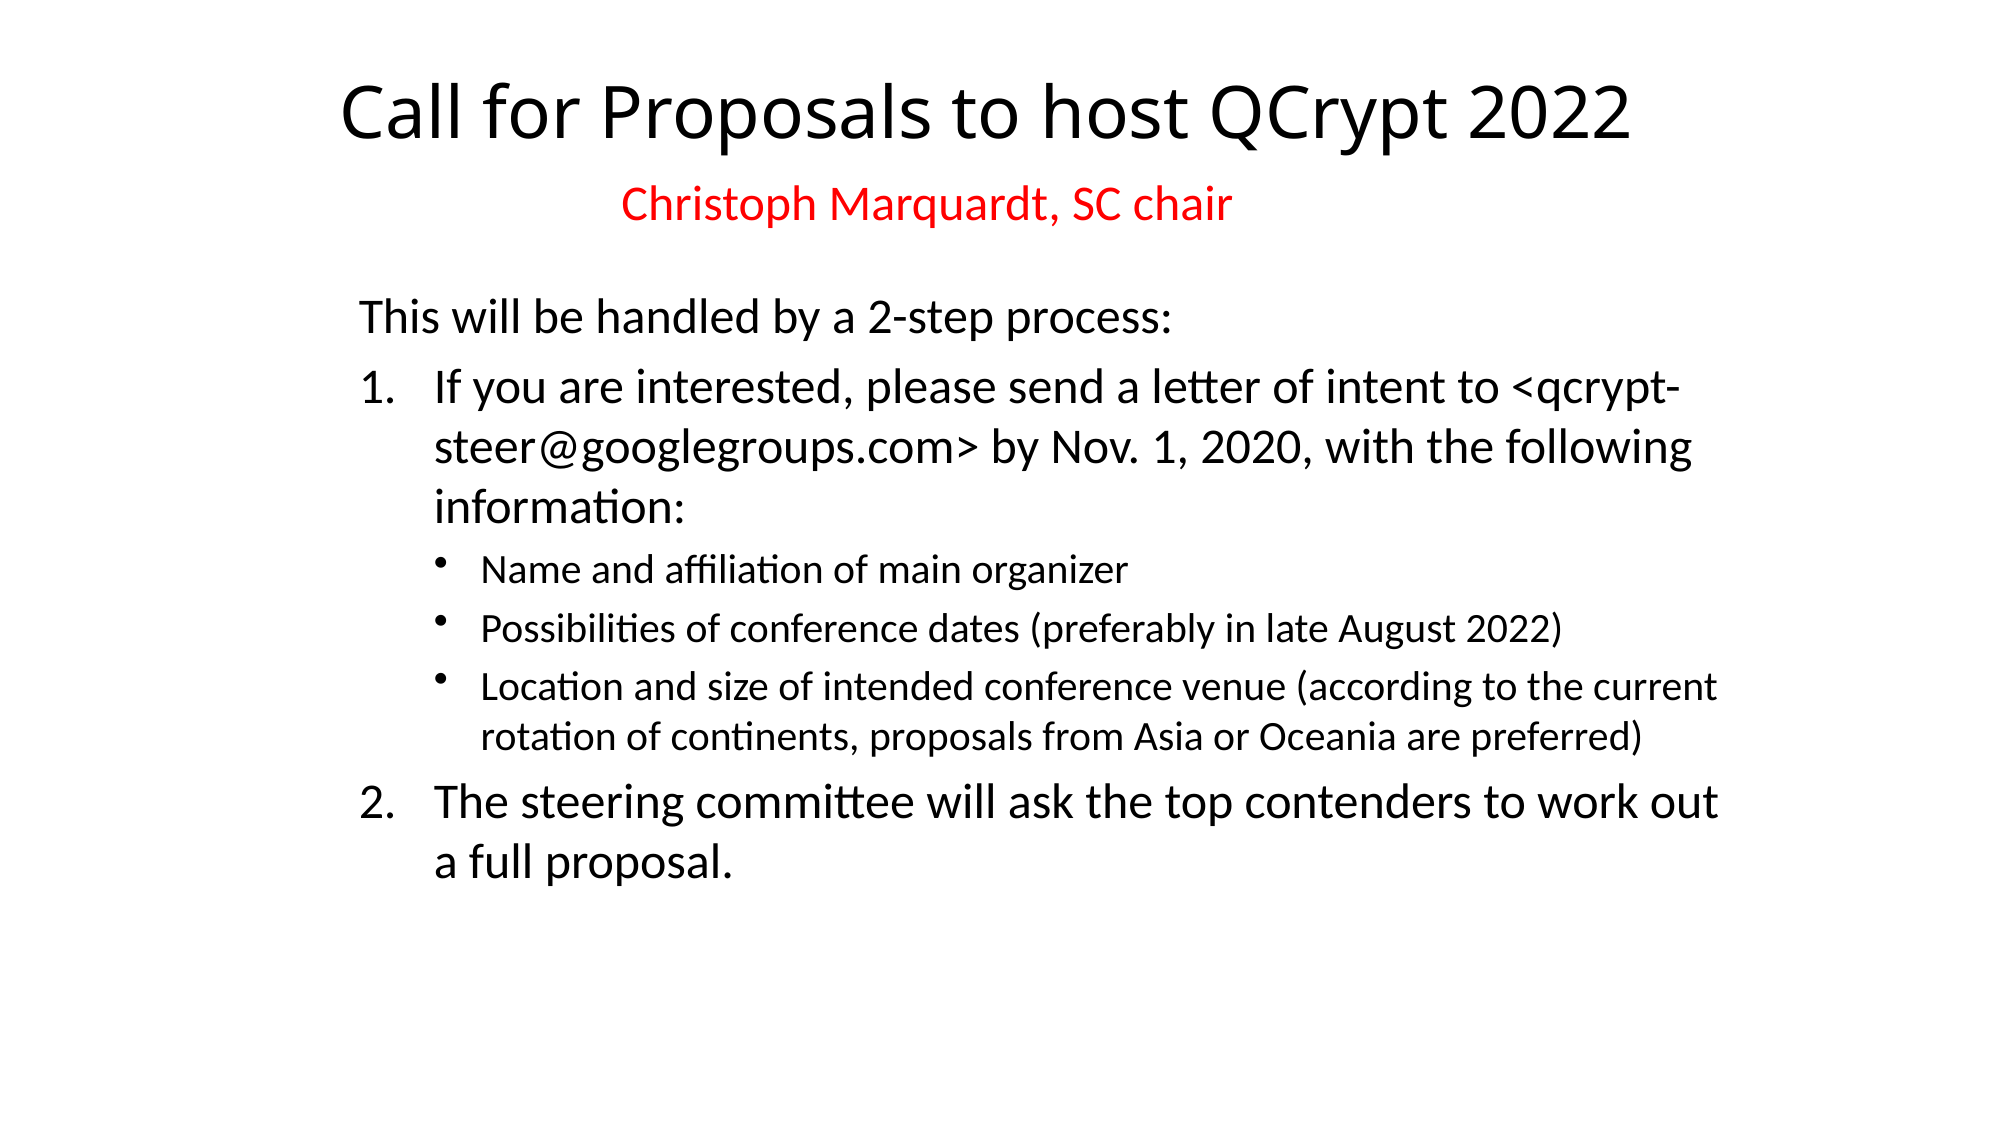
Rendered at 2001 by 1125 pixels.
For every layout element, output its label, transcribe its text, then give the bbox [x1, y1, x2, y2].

text_box Christoph Marquardt, SC chair [606, 162, 1464, 255]
text_box [249, 0, 438, 209]
text_box This will be handled by a 2-step process: If you are interested, please send a letter of intent to <qcrypt-steer@googlegroups.com> by Nov. 1, 2020, with the following information: Name and affiliation of main organizer Possibilities of conference dates (preferably in late August 2022) Location and size of intended conference venue (according to the current rotation of continents, proposals from Asia or Oceania are preferred) The steering committee will ask the top contenders to work out a full proposal. [343, 276, 1738, 1019]
title Call for Proposals to host QCrypt 2022 [438, 45, 1675, 185]
